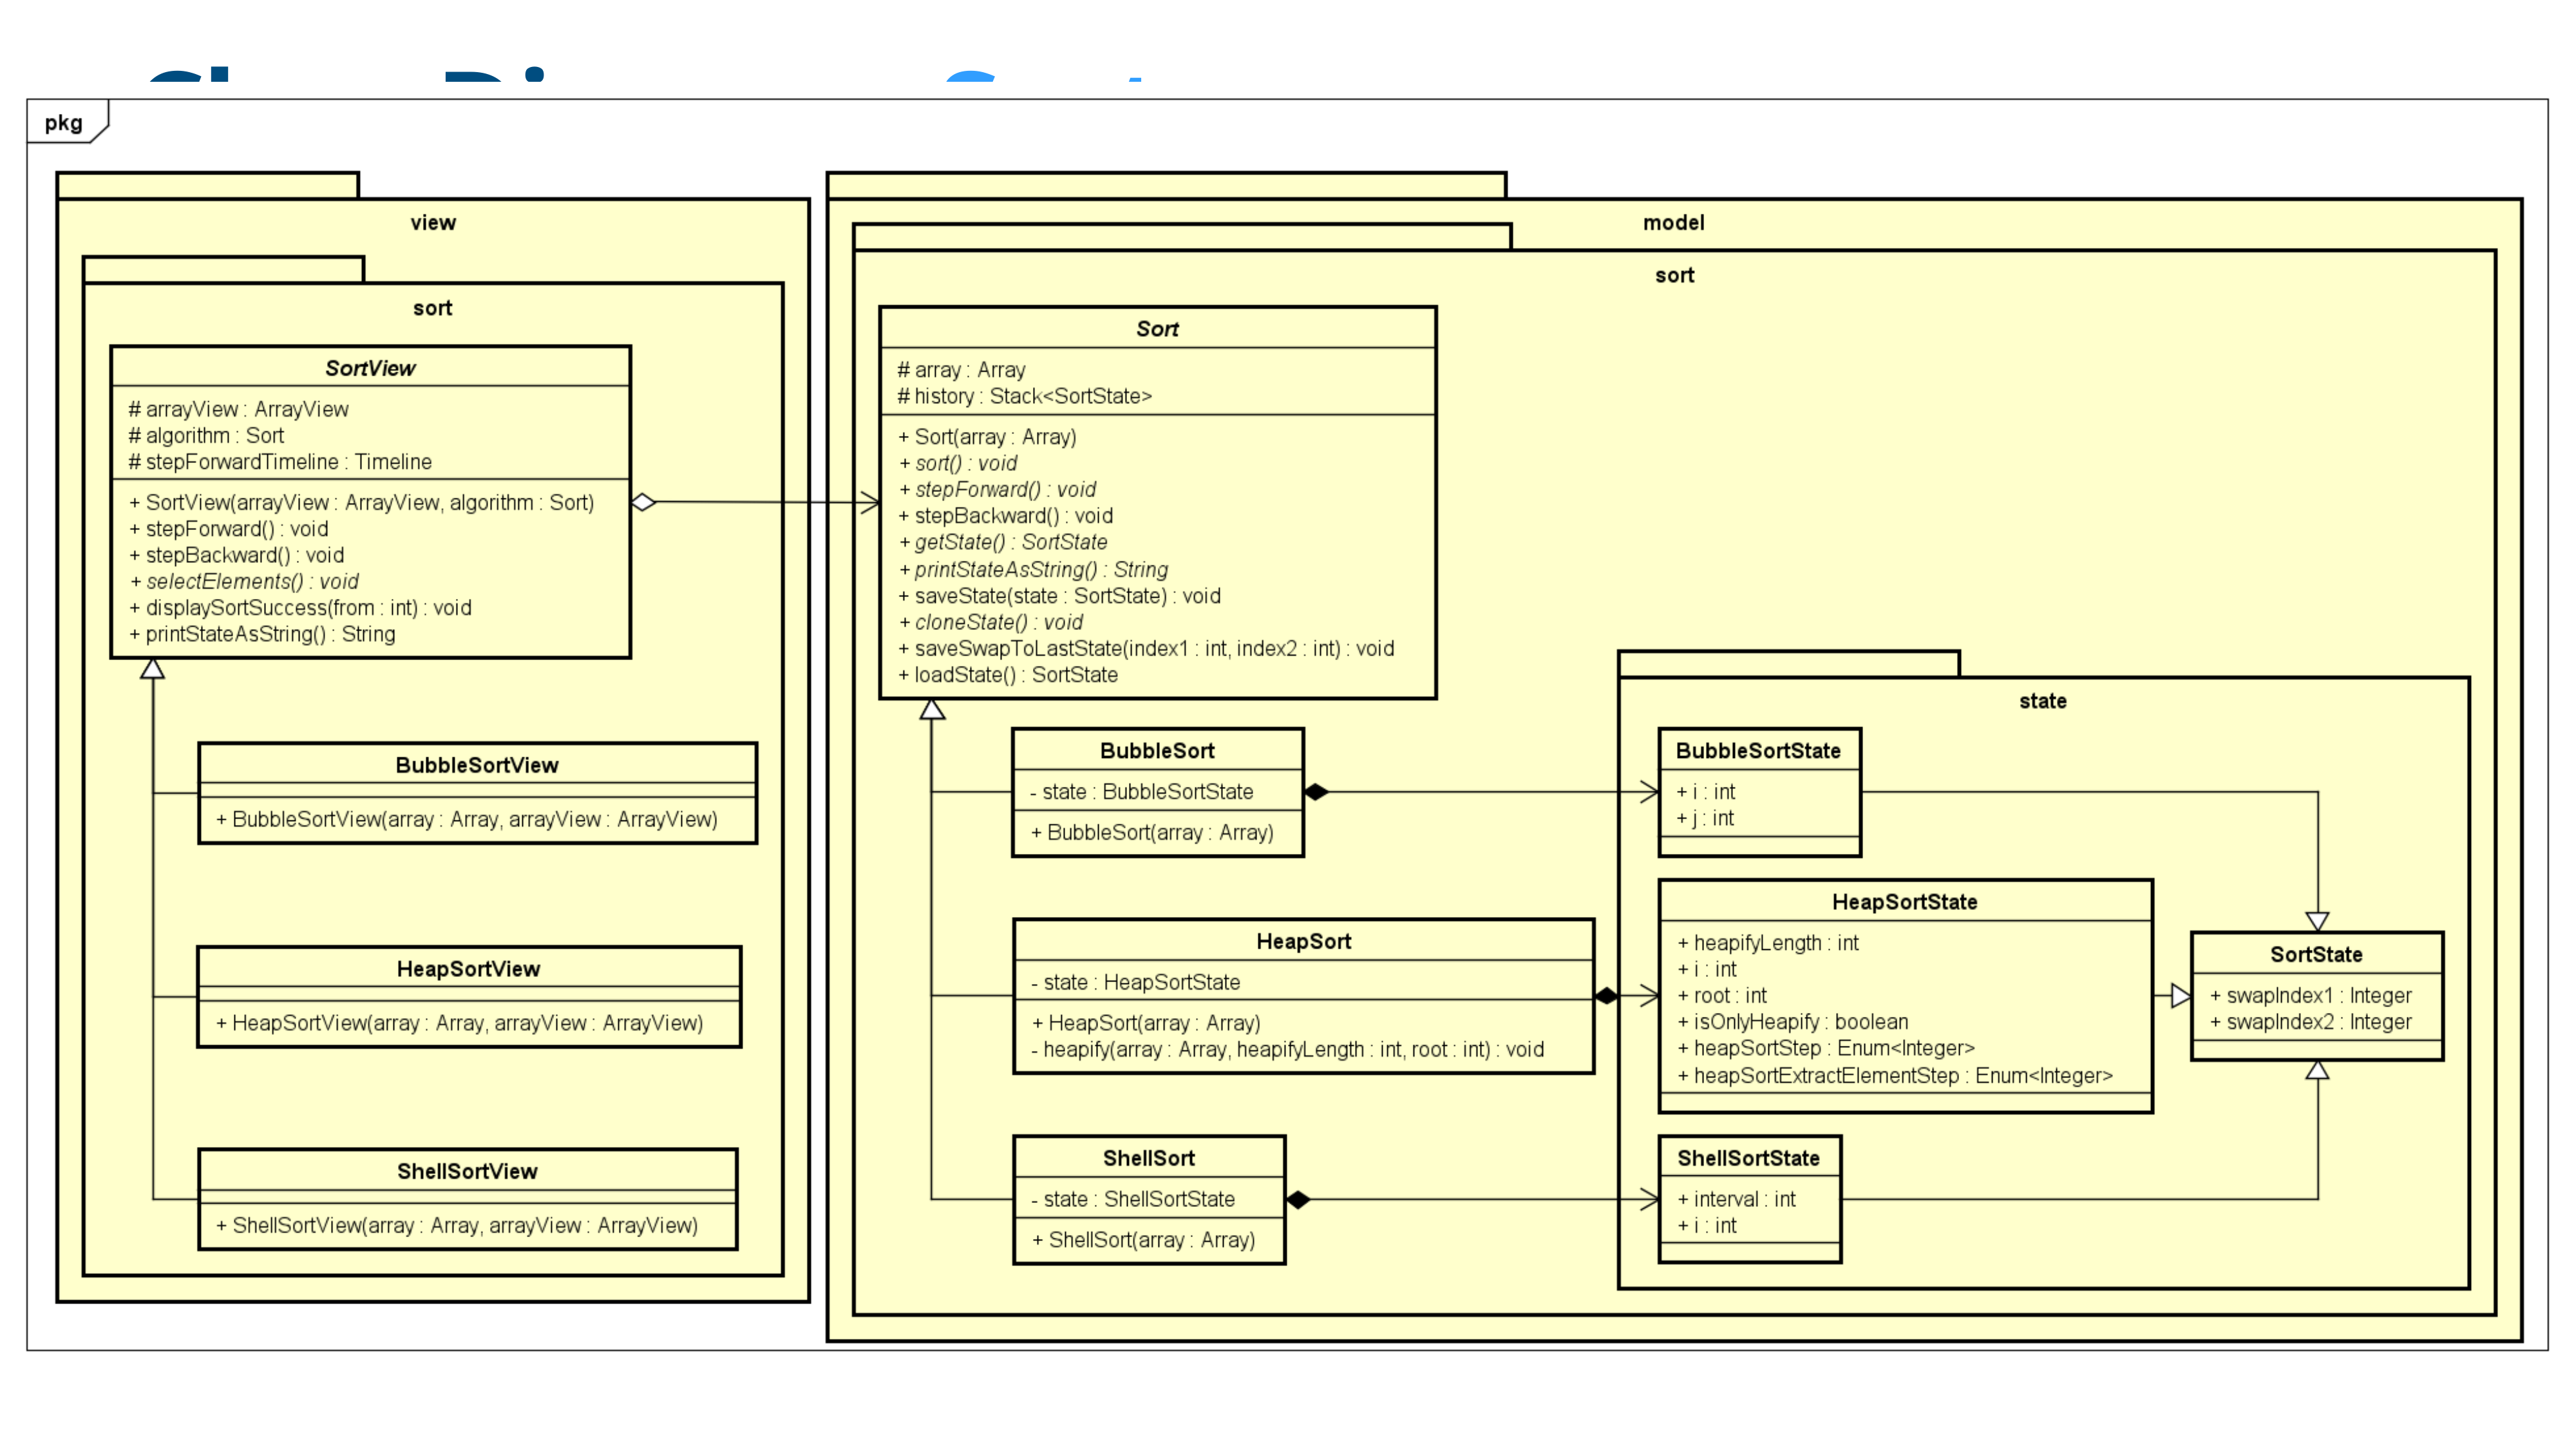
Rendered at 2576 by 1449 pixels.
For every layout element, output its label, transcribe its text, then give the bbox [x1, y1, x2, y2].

title Class Diagram Sort [127, 60, 2449, 81]
picture [10, 81, 2566, 1368]
